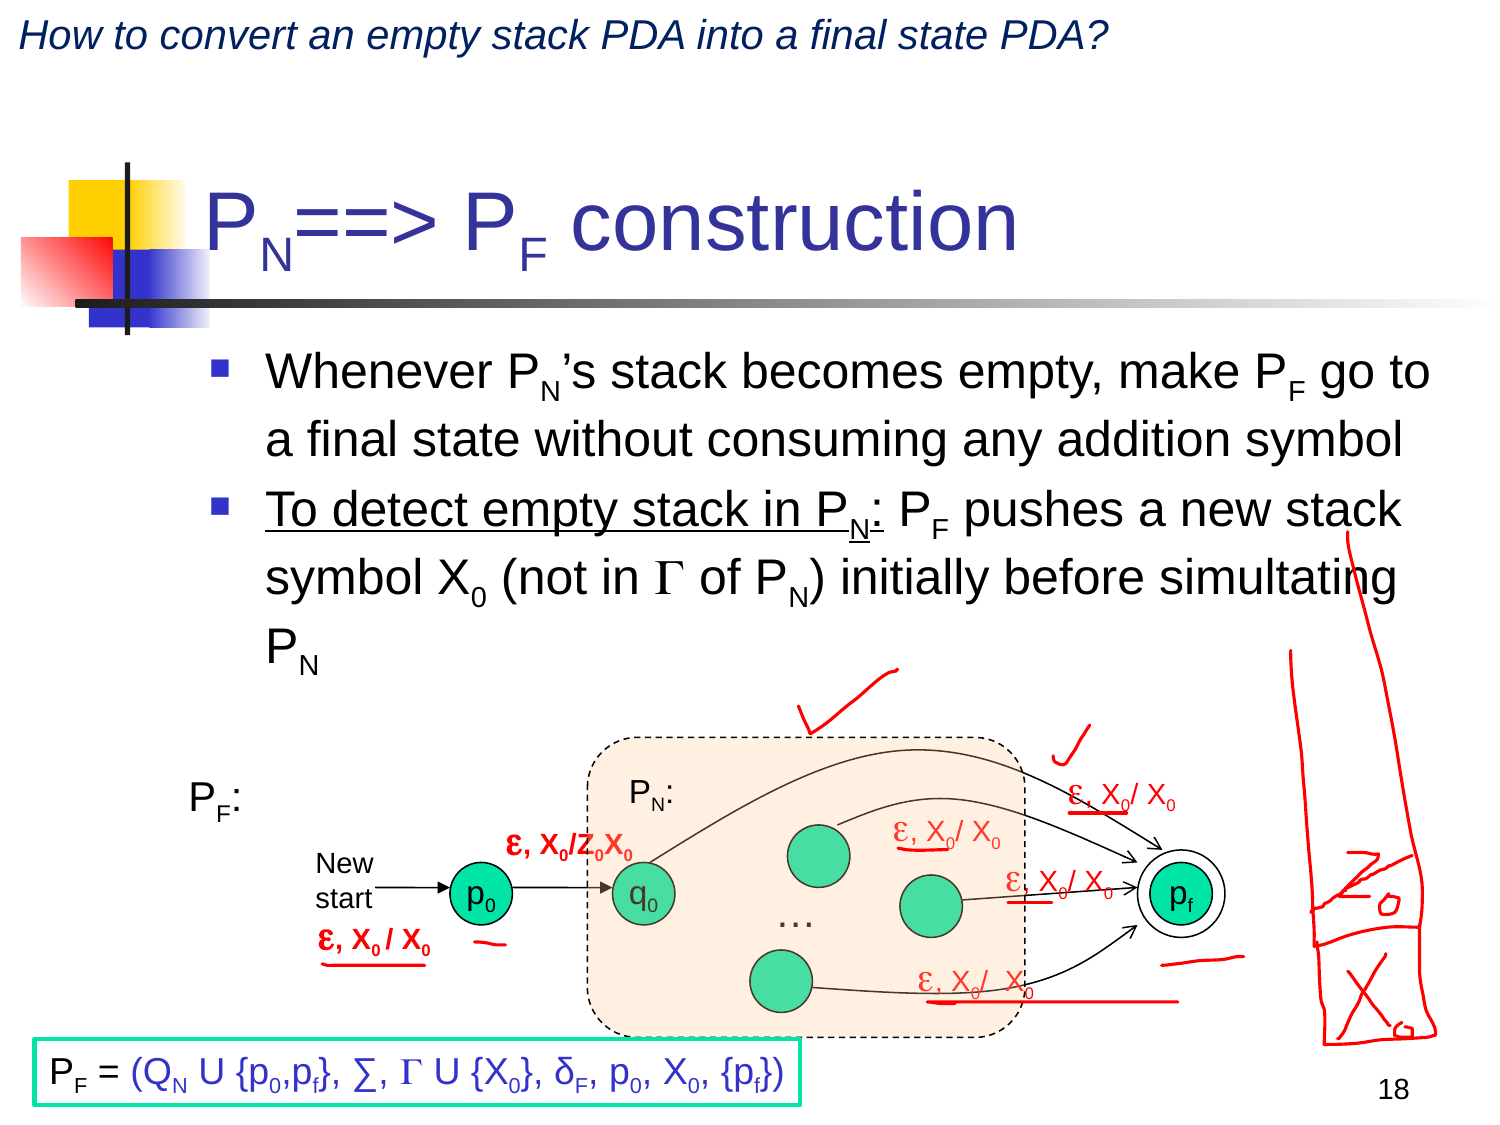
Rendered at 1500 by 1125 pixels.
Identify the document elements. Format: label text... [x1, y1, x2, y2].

title PN==> PF construction [188, 101, 1468, 289]
text_box How to convert an empty stack PDA into a final state PDA? [3, 0, 1125, 65]
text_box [1029, 747, 1194, 1009]
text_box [1198, 849, 1226, 938]
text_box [374, 737, 1026, 1088]
text_box , X0 / X0 [302, 933, 369, 967]
text_box PF: [173, 762, 258, 835]
list Whenever PN’s stack becomes empty, make PF go to a final state without consuming any addition symbol To detect empty stack in PN: PF pushes a new stack symbol X0 (not in  of PN) initially before simultating PN [193, 330, 1470, 738]
slide_number 18 [1112, 1037, 1426, 1113]
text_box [300, 804, 369, 926]
text_box PF = (QN U {p0,pf}, ∑,  U {X0}, δF, p0, X0, {pf}) [32, 1037, 802, 1107]
